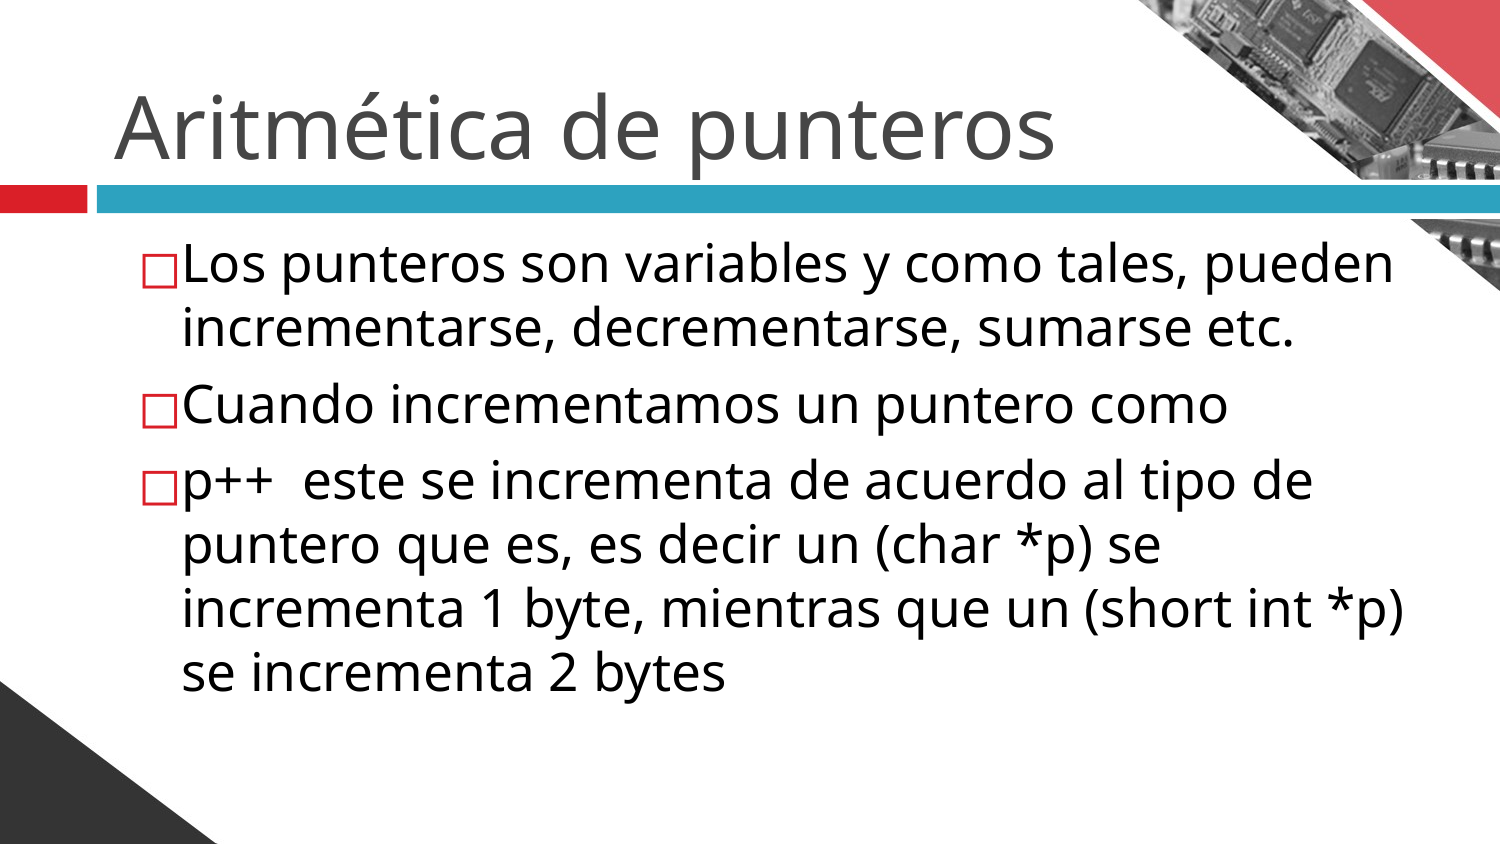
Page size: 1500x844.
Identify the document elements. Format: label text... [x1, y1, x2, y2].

list Los punteros son variables y como tales, pueden incrementarse, decrementarse, sumarse etc. Cuando incrementamos un puntero como p++ este se incrementa de acuerdo al tipo de puntero que es, es decir un (char *p) se incrementa 1 byte, mientras que un (short int *p) se incrementa 2 bytes [99, 221, 1438, 760]
picture [0, 0, 1500, 179]
title Aritmética de punteros [99, 19, 1438, 185]
picture [0, 219, 1500, 844]
